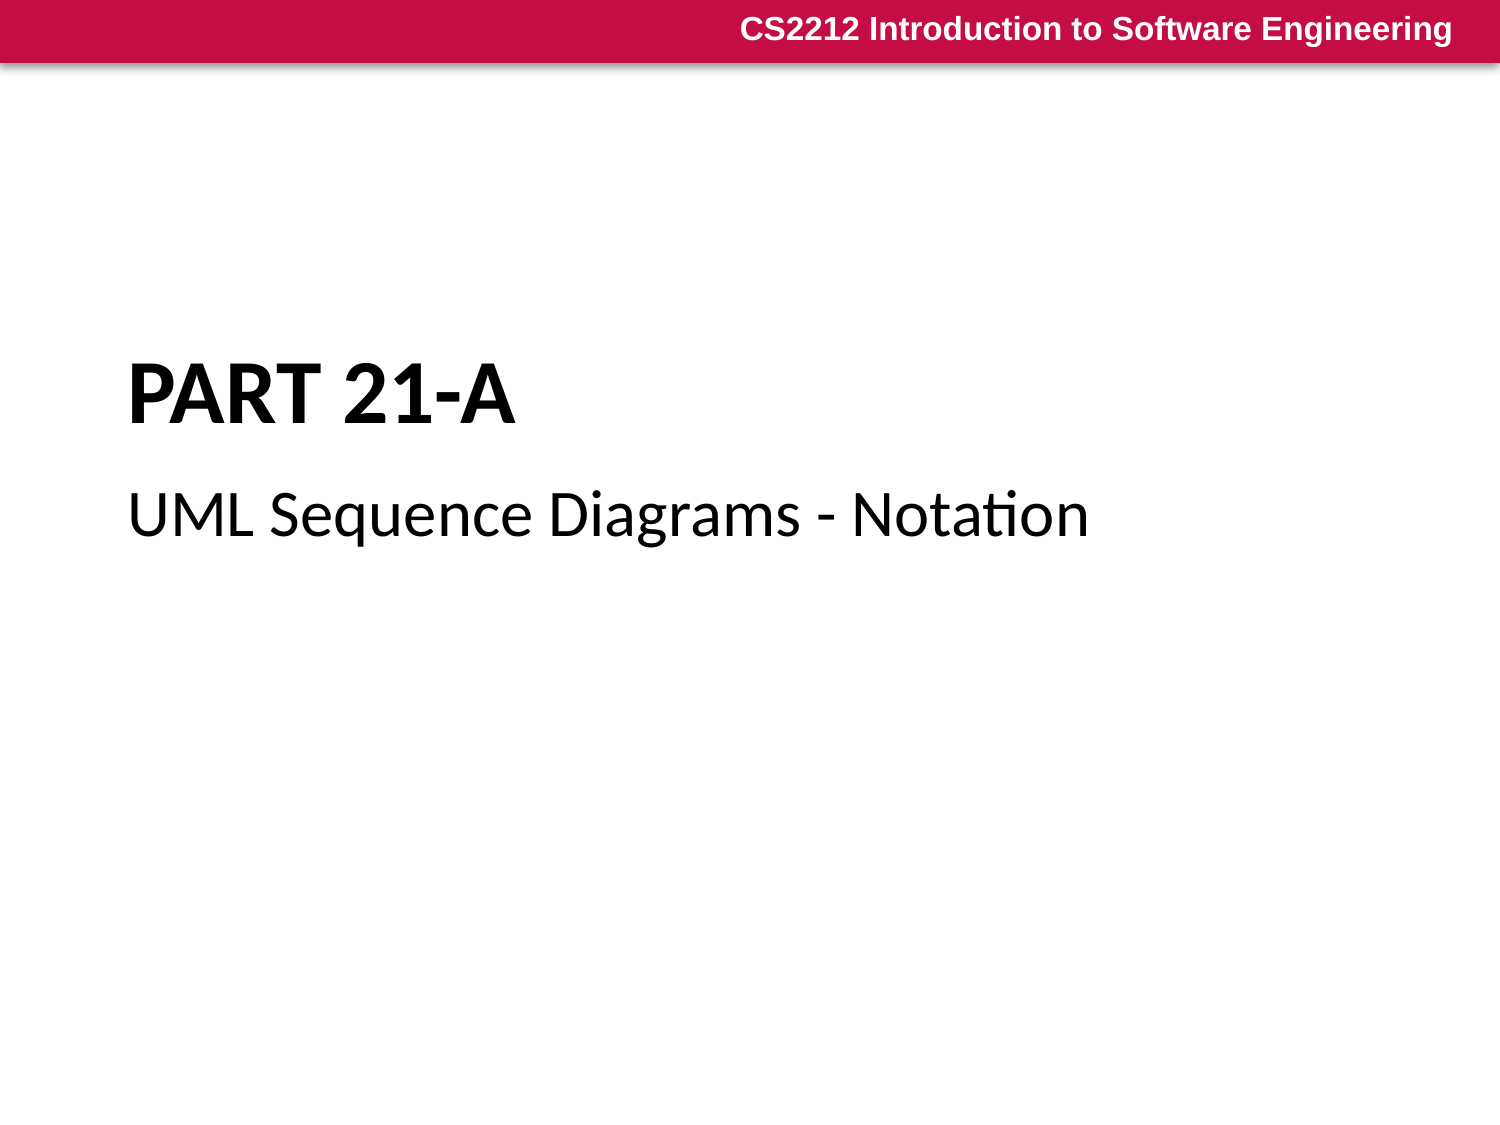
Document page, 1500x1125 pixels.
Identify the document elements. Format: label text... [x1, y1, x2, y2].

title Part 21-a [112, 324, 1388, 450]
list UML Sequence Diagrams - Notation [112, 462, 1388, 709]
picture [0, 0, 1500, 63]
